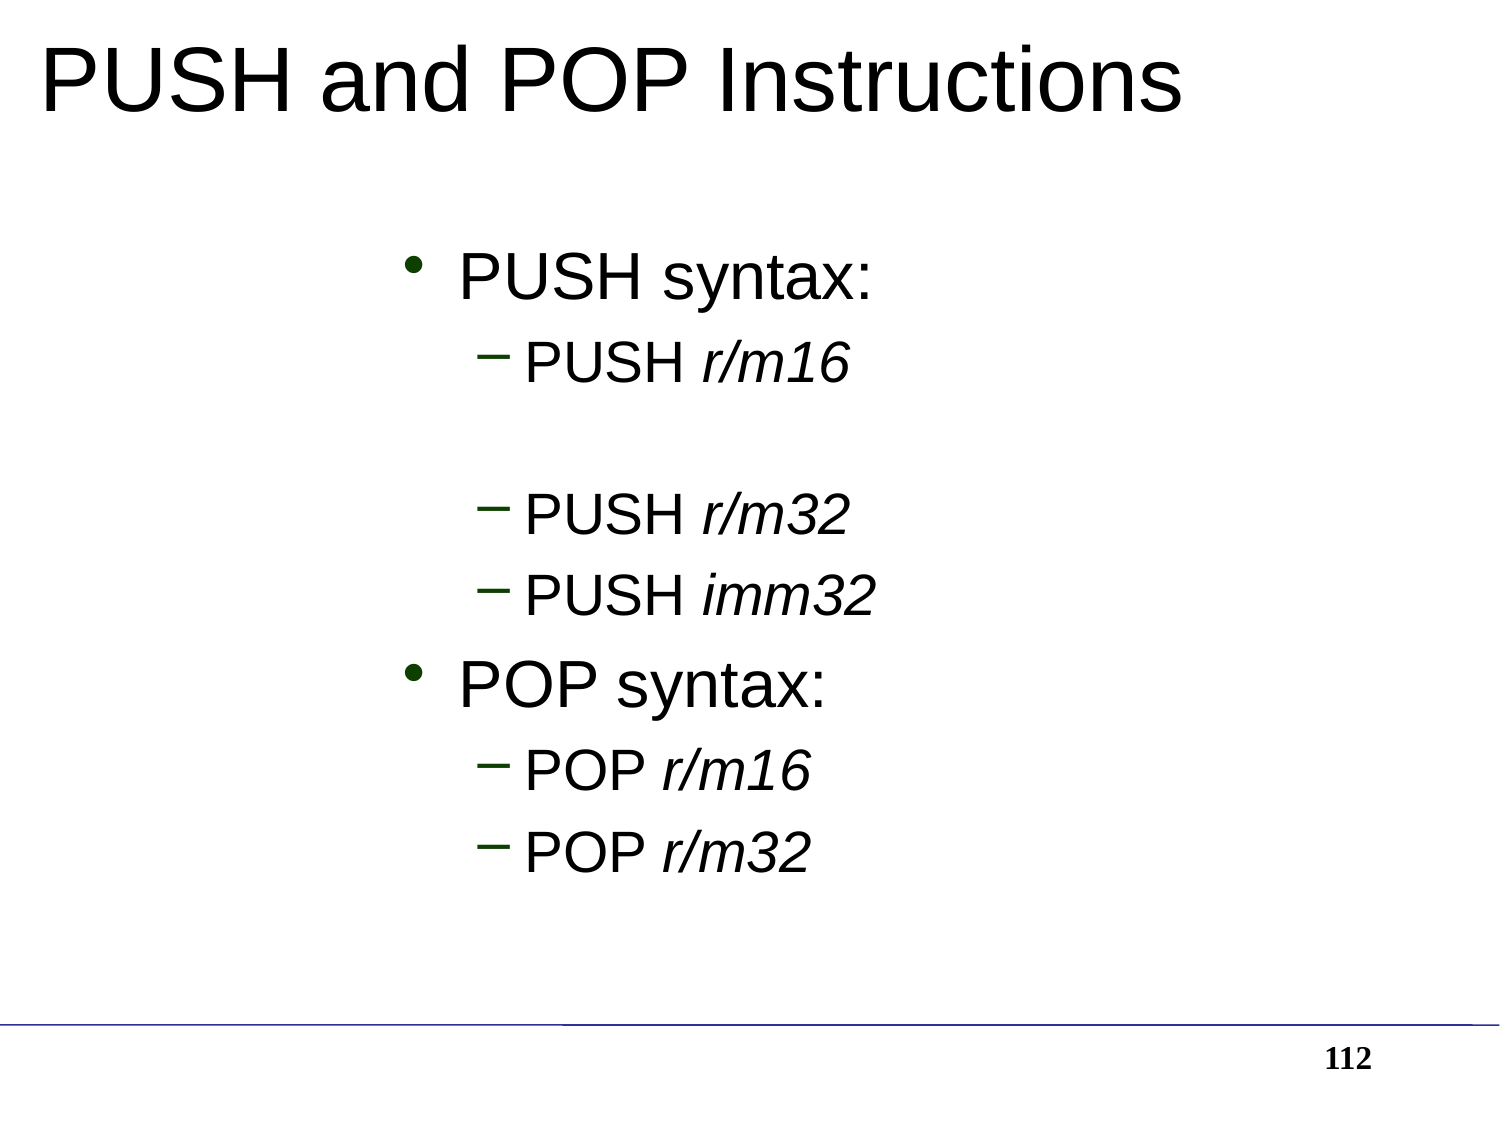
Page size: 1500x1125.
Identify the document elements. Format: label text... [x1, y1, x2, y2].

slide_number 112 [1224, 1025, 1388, 1088]
title PUSH and POP Instructions [24, 12, 1488, 200]
list PUSH syntax: PUSH r/m16 PUSH r/m32 PUSH imm32 POP syntax: POP r/m16 POP r/m32 [387, 224, 1138, 775]
